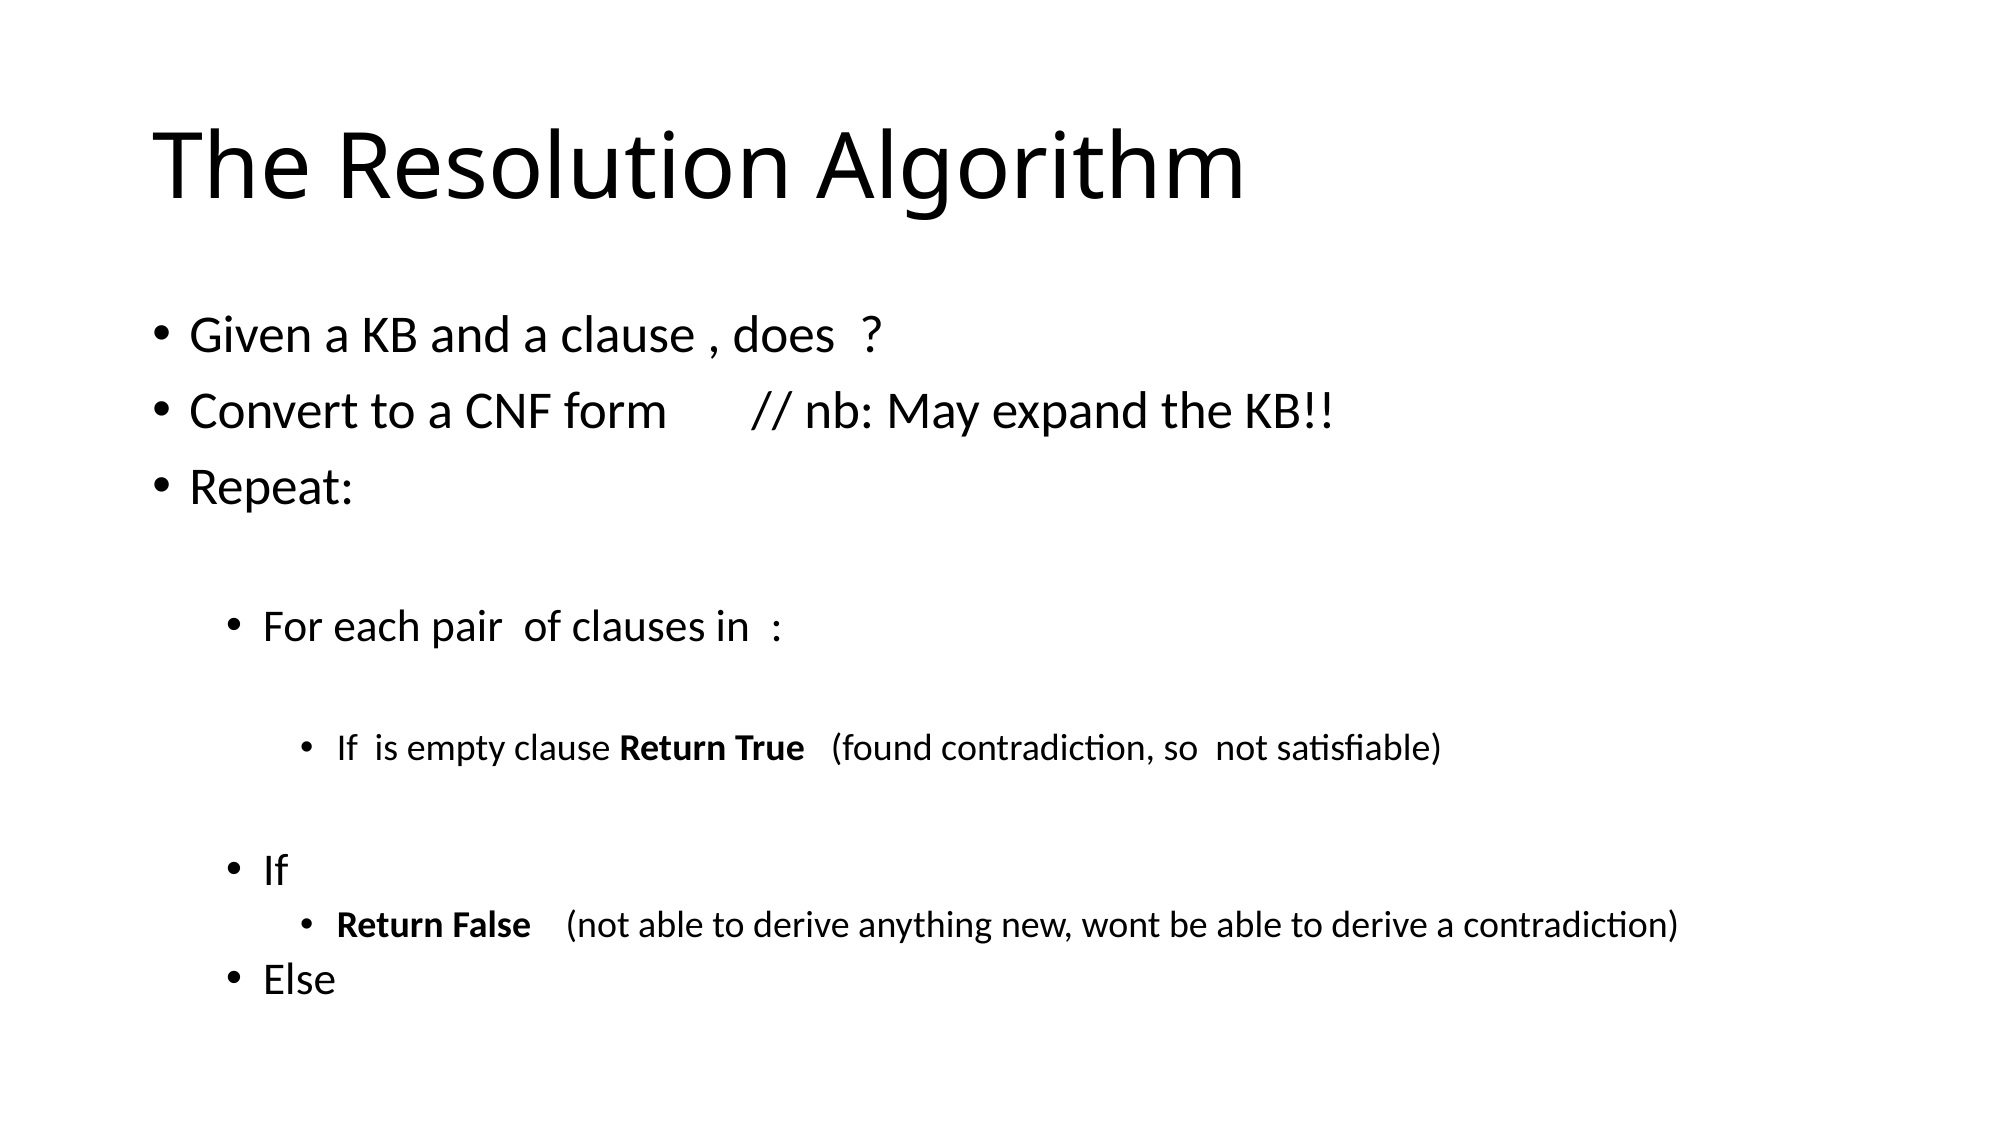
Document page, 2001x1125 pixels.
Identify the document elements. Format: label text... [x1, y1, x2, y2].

title The Resolution Algorithm [137, 59, 1863, 278]
